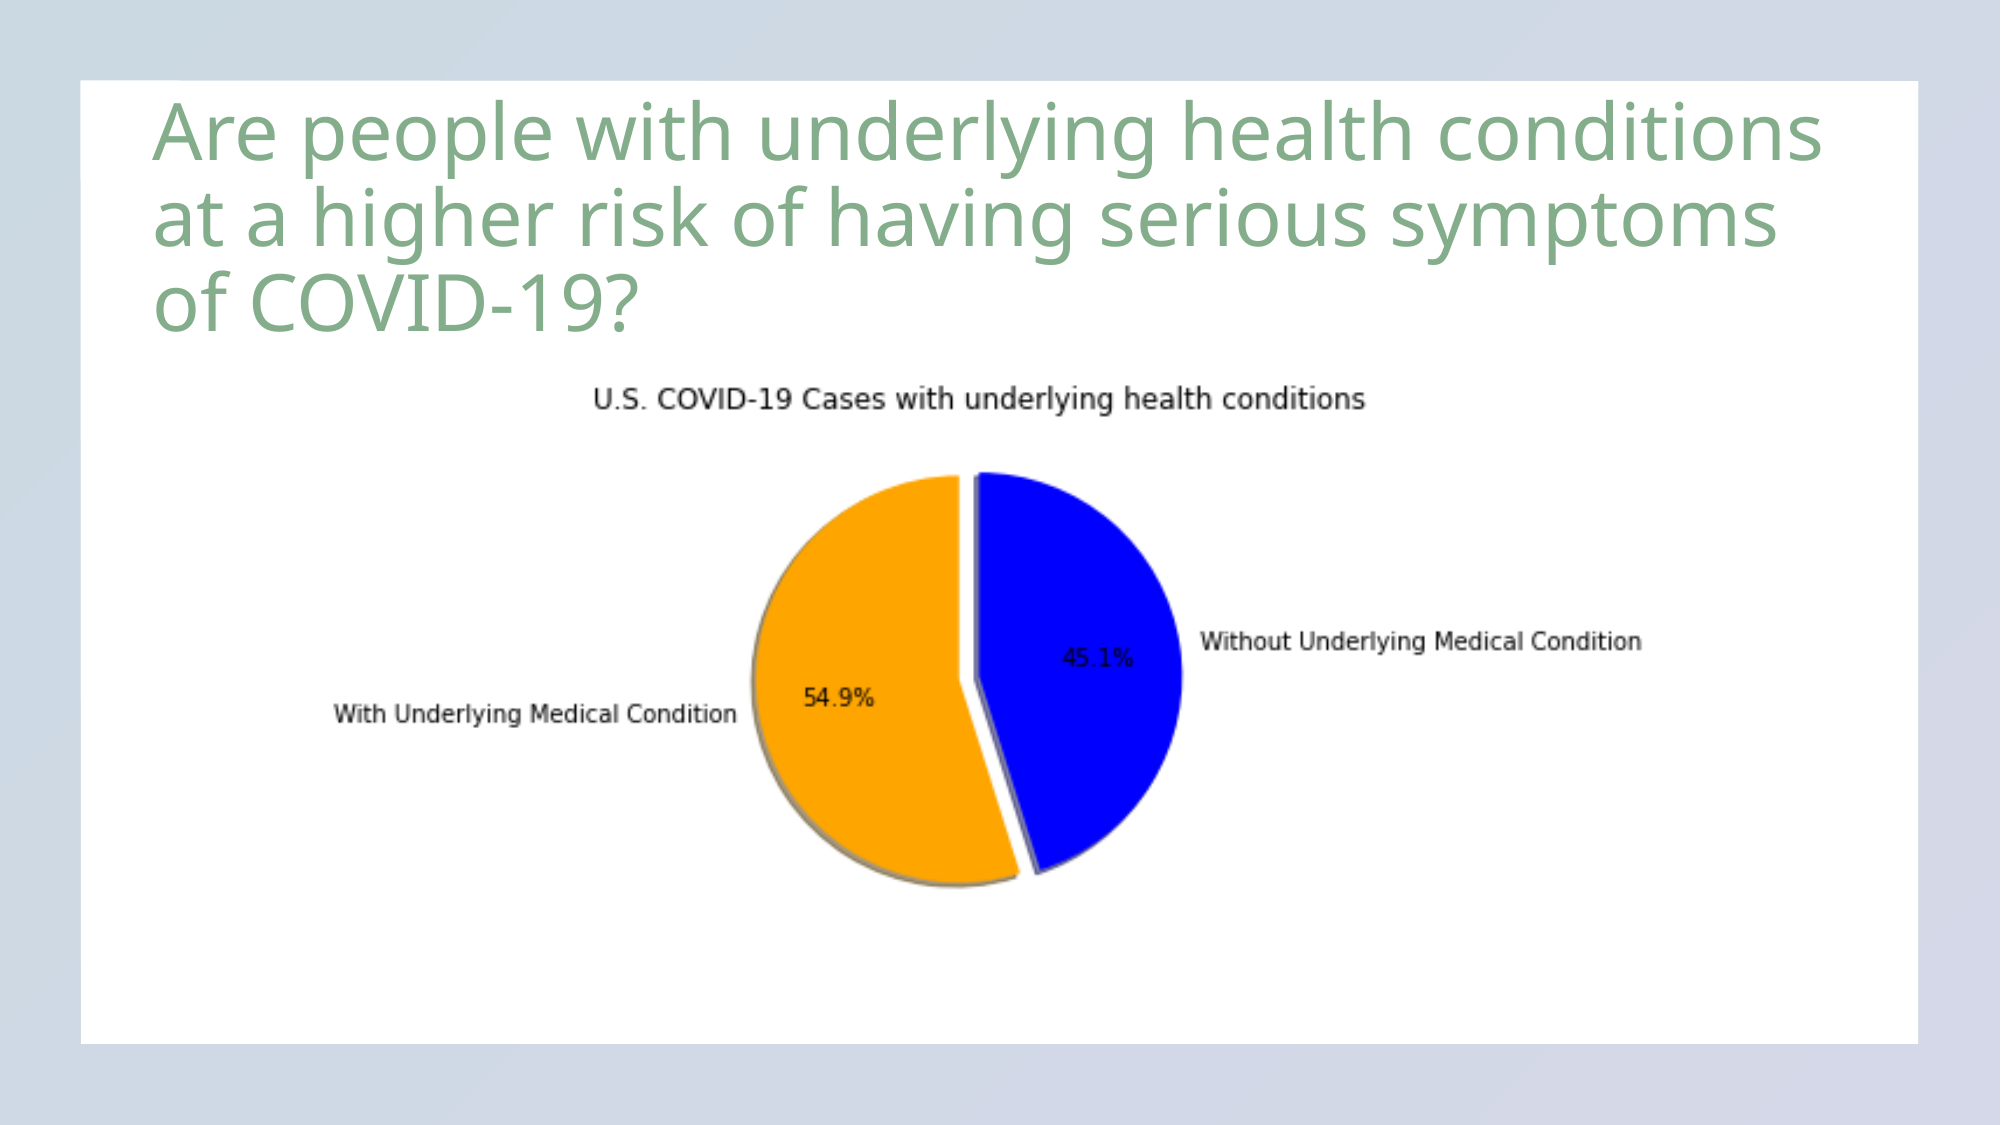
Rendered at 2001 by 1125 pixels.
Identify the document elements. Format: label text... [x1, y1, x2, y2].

title Are people with underlying health conditions at a higher risk of having serious symptoms of COVID-19? [137, 111, 1863, 330]
picture [297, 370, 1703, 962]
